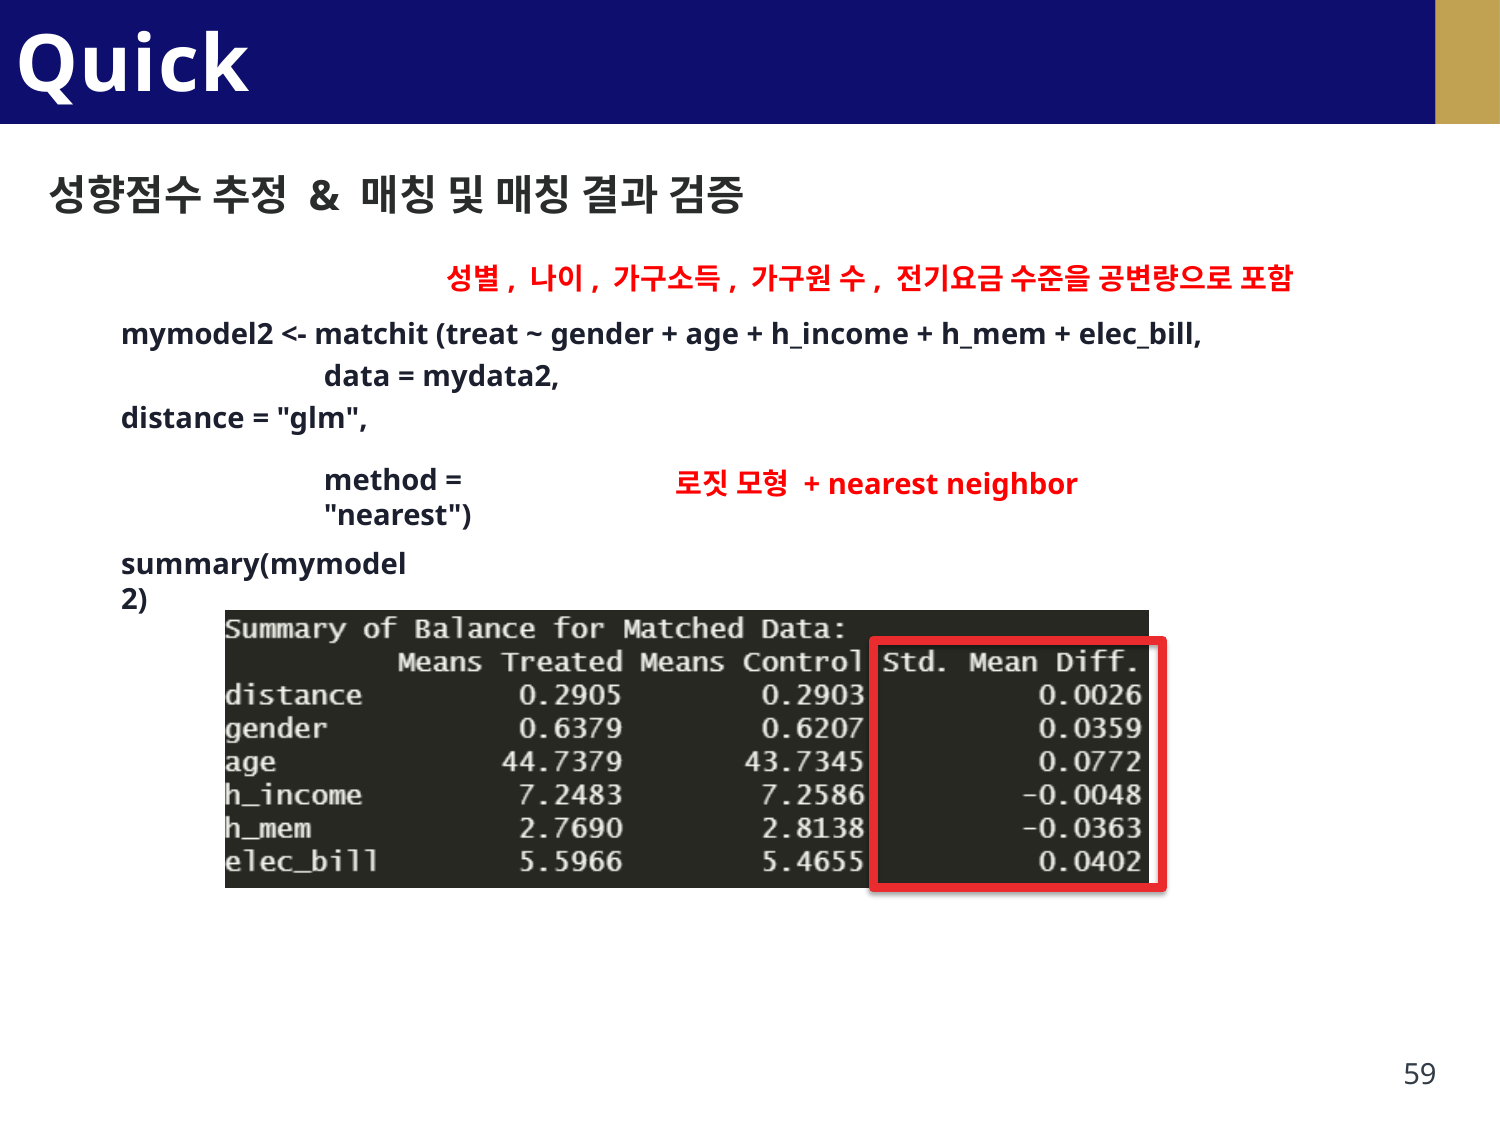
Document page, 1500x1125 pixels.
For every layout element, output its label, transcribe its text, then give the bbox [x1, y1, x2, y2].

text_box summary(mymodel2) [118, 543, 421, 616]
text_box 성향점수 추정 & 매칭 및 매칭 결과 검증 성별, 나이, 가구소득, 가구원 수, 전기요금 수준을 공변량으로 포함 mymodel2 <- matchit (treat ~ gender + age + h_income + h_mem + elec_bill, data = mydata2, distance = "glm", [46, 166, 1319, 434]
title Quick Review [12, 10, 545, 203]
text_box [224, 610, 1174, 903]
text_box 로짓 모형 + nearest neighbor [673, 463, 1084, 501]
text_box method = "nearest") [321, 459, 616, 532]
slide_number 59 [1397, 1050, 1442, 1125]
